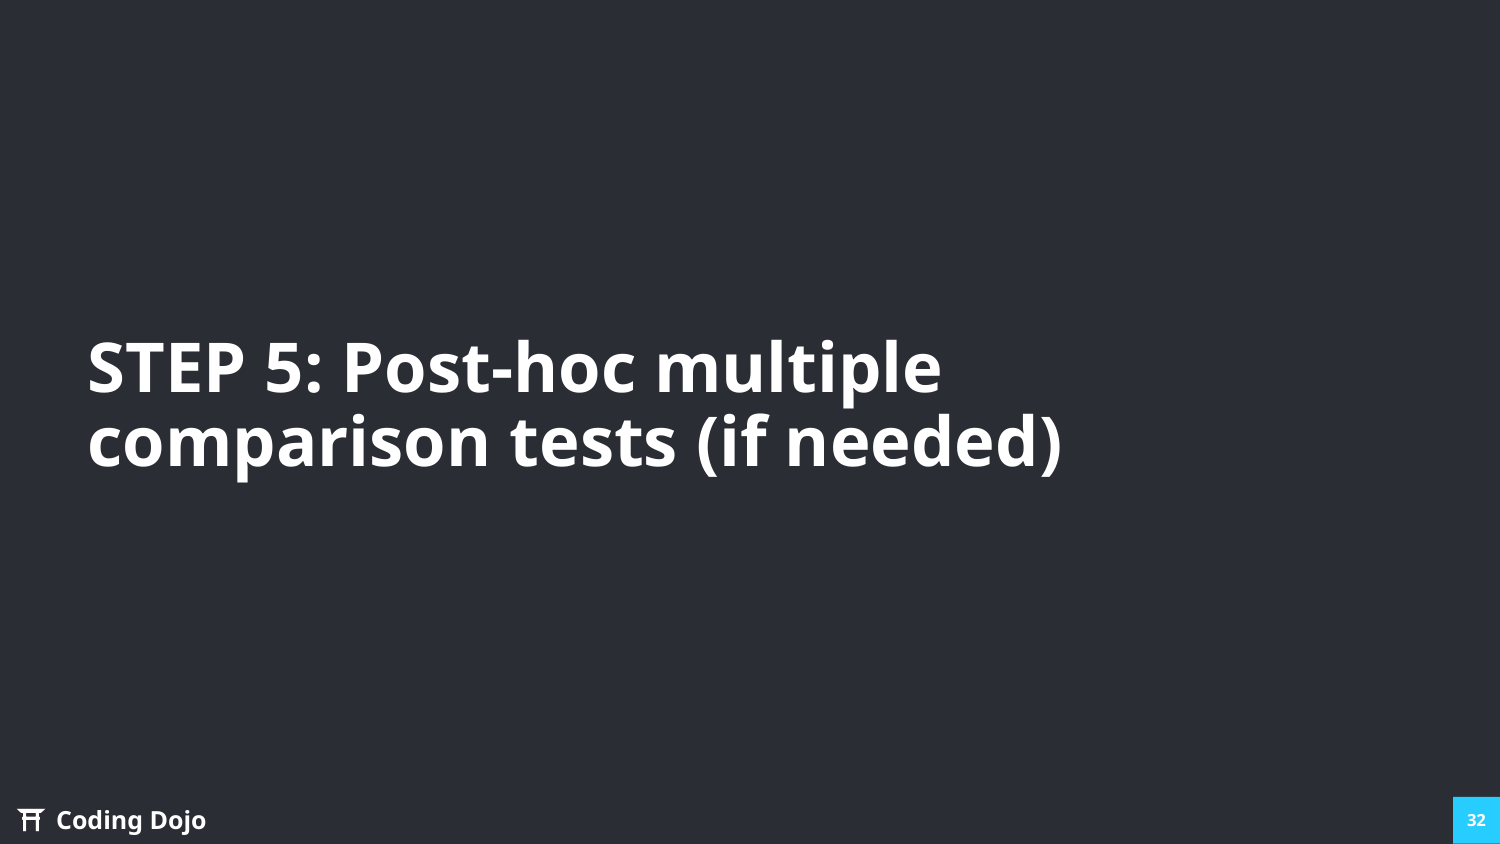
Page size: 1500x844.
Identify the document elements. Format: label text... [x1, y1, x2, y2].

picture [15, 804, 47, 836]
title STEP 5: Post-hoc multiple comparison tests (if needed) [76, 327, 1352, 439]
